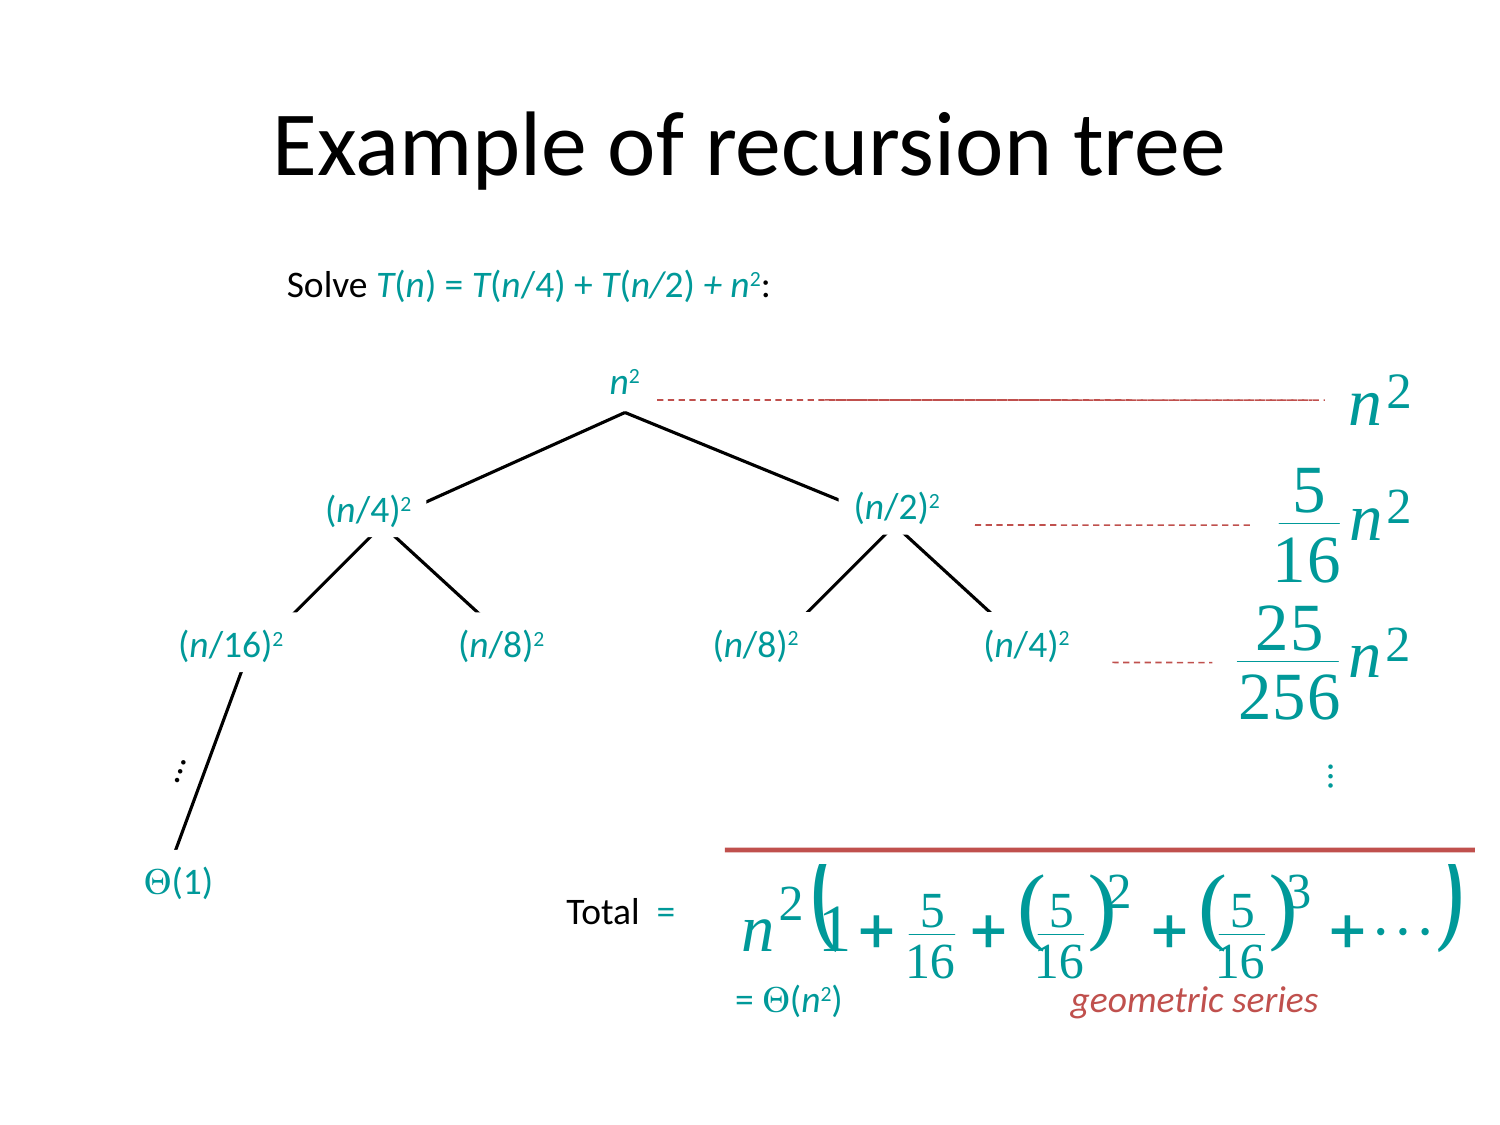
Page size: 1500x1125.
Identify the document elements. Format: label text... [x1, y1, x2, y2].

text_box geometric series [1055, 993, 1334, 1028]
text_box = Q(n2) [720, 967, 858, 1028]
text_box n2 [594, 349, 655, 410]
text_box Q(1) [129, 849, 229, 910]
text_box … [1287, 748, 1348, 805]
text_box (n/4)2 [968, 612, 1085, 672]
text_box (n/4)2 [310, 477, 427, 538]
text_box (n/16)2 [163, 612, 299, 673]
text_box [1232, 593, 1413, 726]
text_box (n/2)2 [838, 474, 955, 535]
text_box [738, 864, 1466, 984]
text_box … [130, 731, 206, 804]
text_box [1345, 363, 1413, 431]
text_box Total = [551, 879, 691, 940]
text_box (n/8)2 [443, 612, 560, 673]
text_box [1274, 455, 1413, 588]
text_box (n/8)2 [697, 612, 814, 672]
text_box Solve T(n) = T(n/4) + T(n/2) + n2: [272, 253, 786, 313]
title Example of recursion tree [75, 45, 1425, 233]
